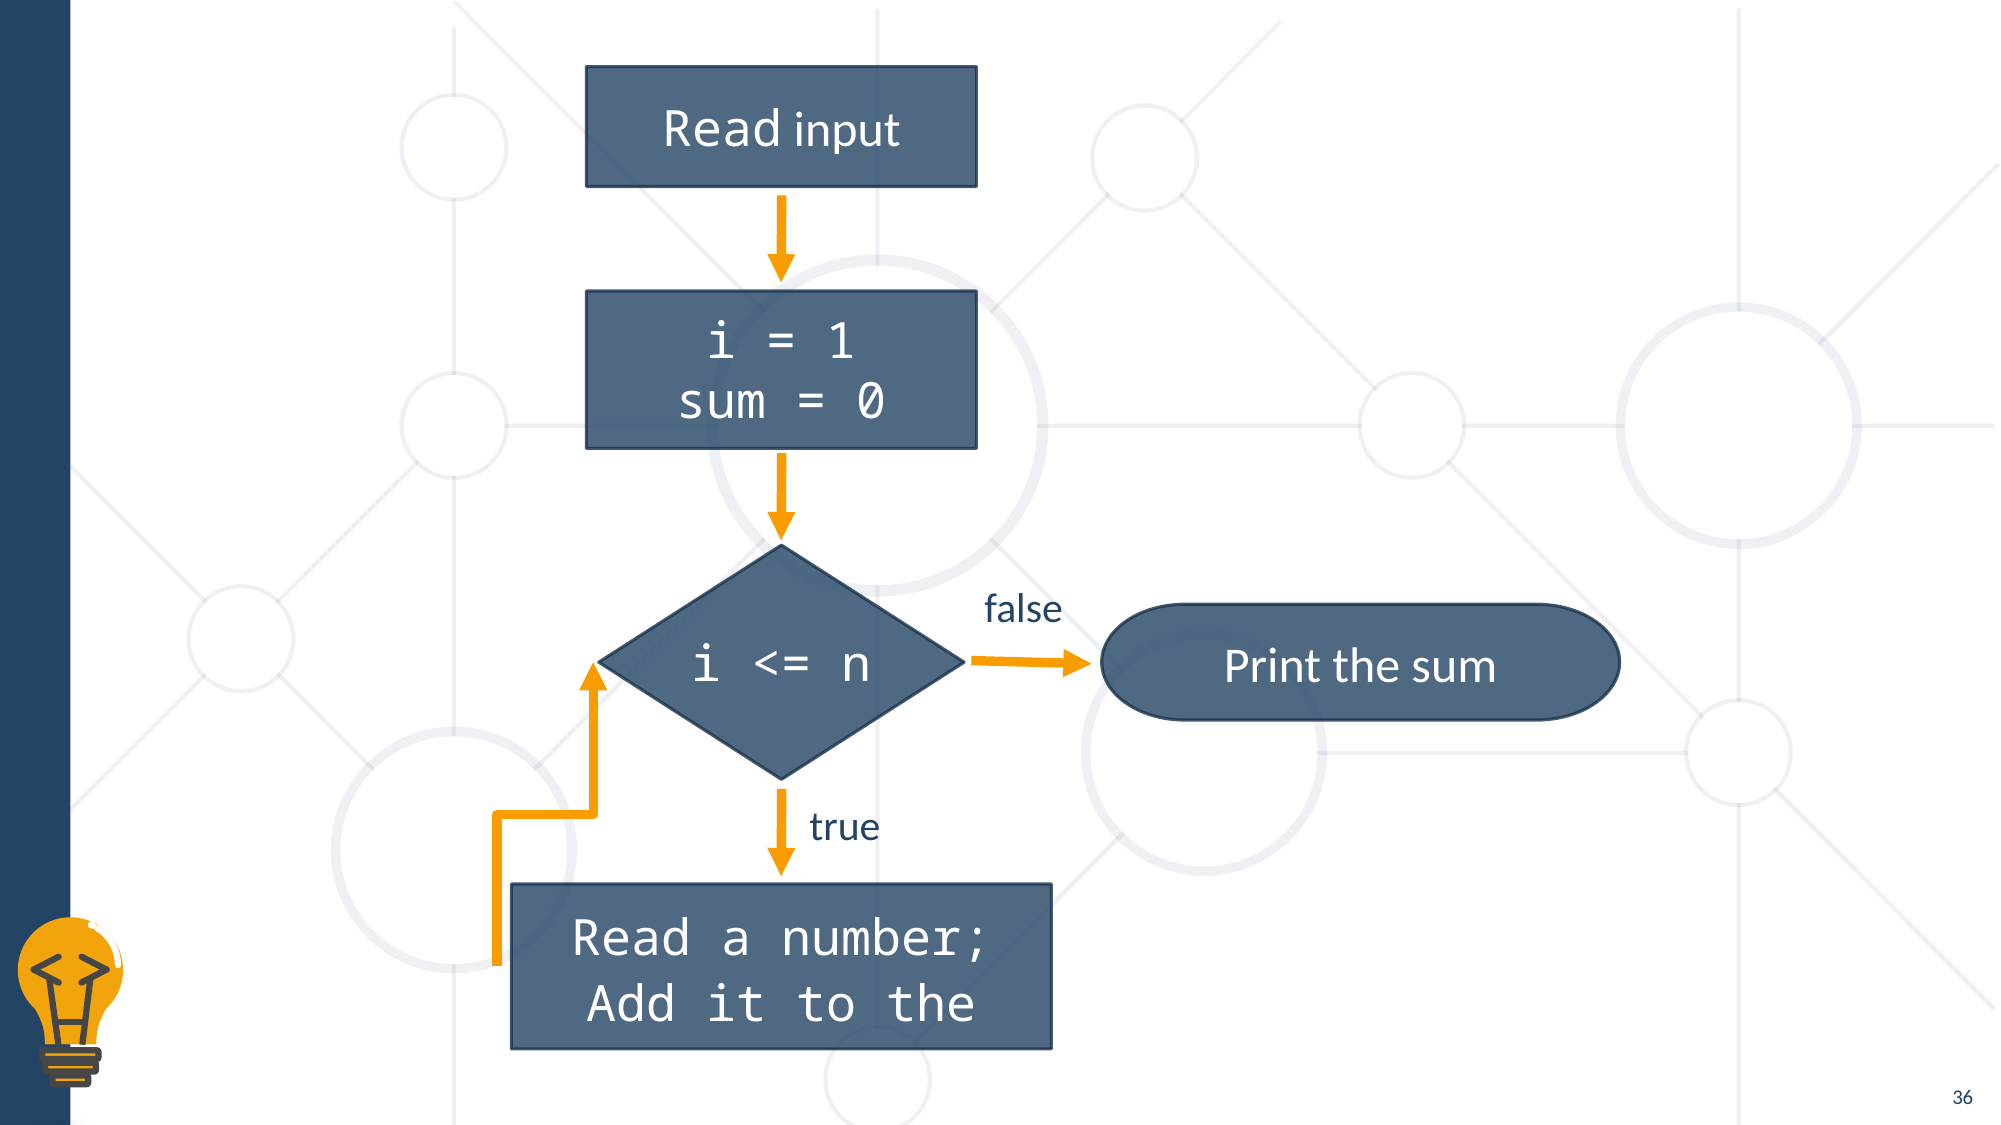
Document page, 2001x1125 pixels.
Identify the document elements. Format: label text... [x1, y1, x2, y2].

text_box false [969, 557, 1088, 649]
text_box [586, 290, 977, 449]
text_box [598, 544, 965, 780]
text_box true [786, 788, 912, 867]
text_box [511, 881, 1052, 1052]
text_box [496, 661, 594, 967]
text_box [971, 660, 1092, 664]
text_box Print the sum [1099, 602, 1622, 723]
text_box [586, 66, 977, 187]
text_box 36 [1927, 1067, 1989, 1117]
